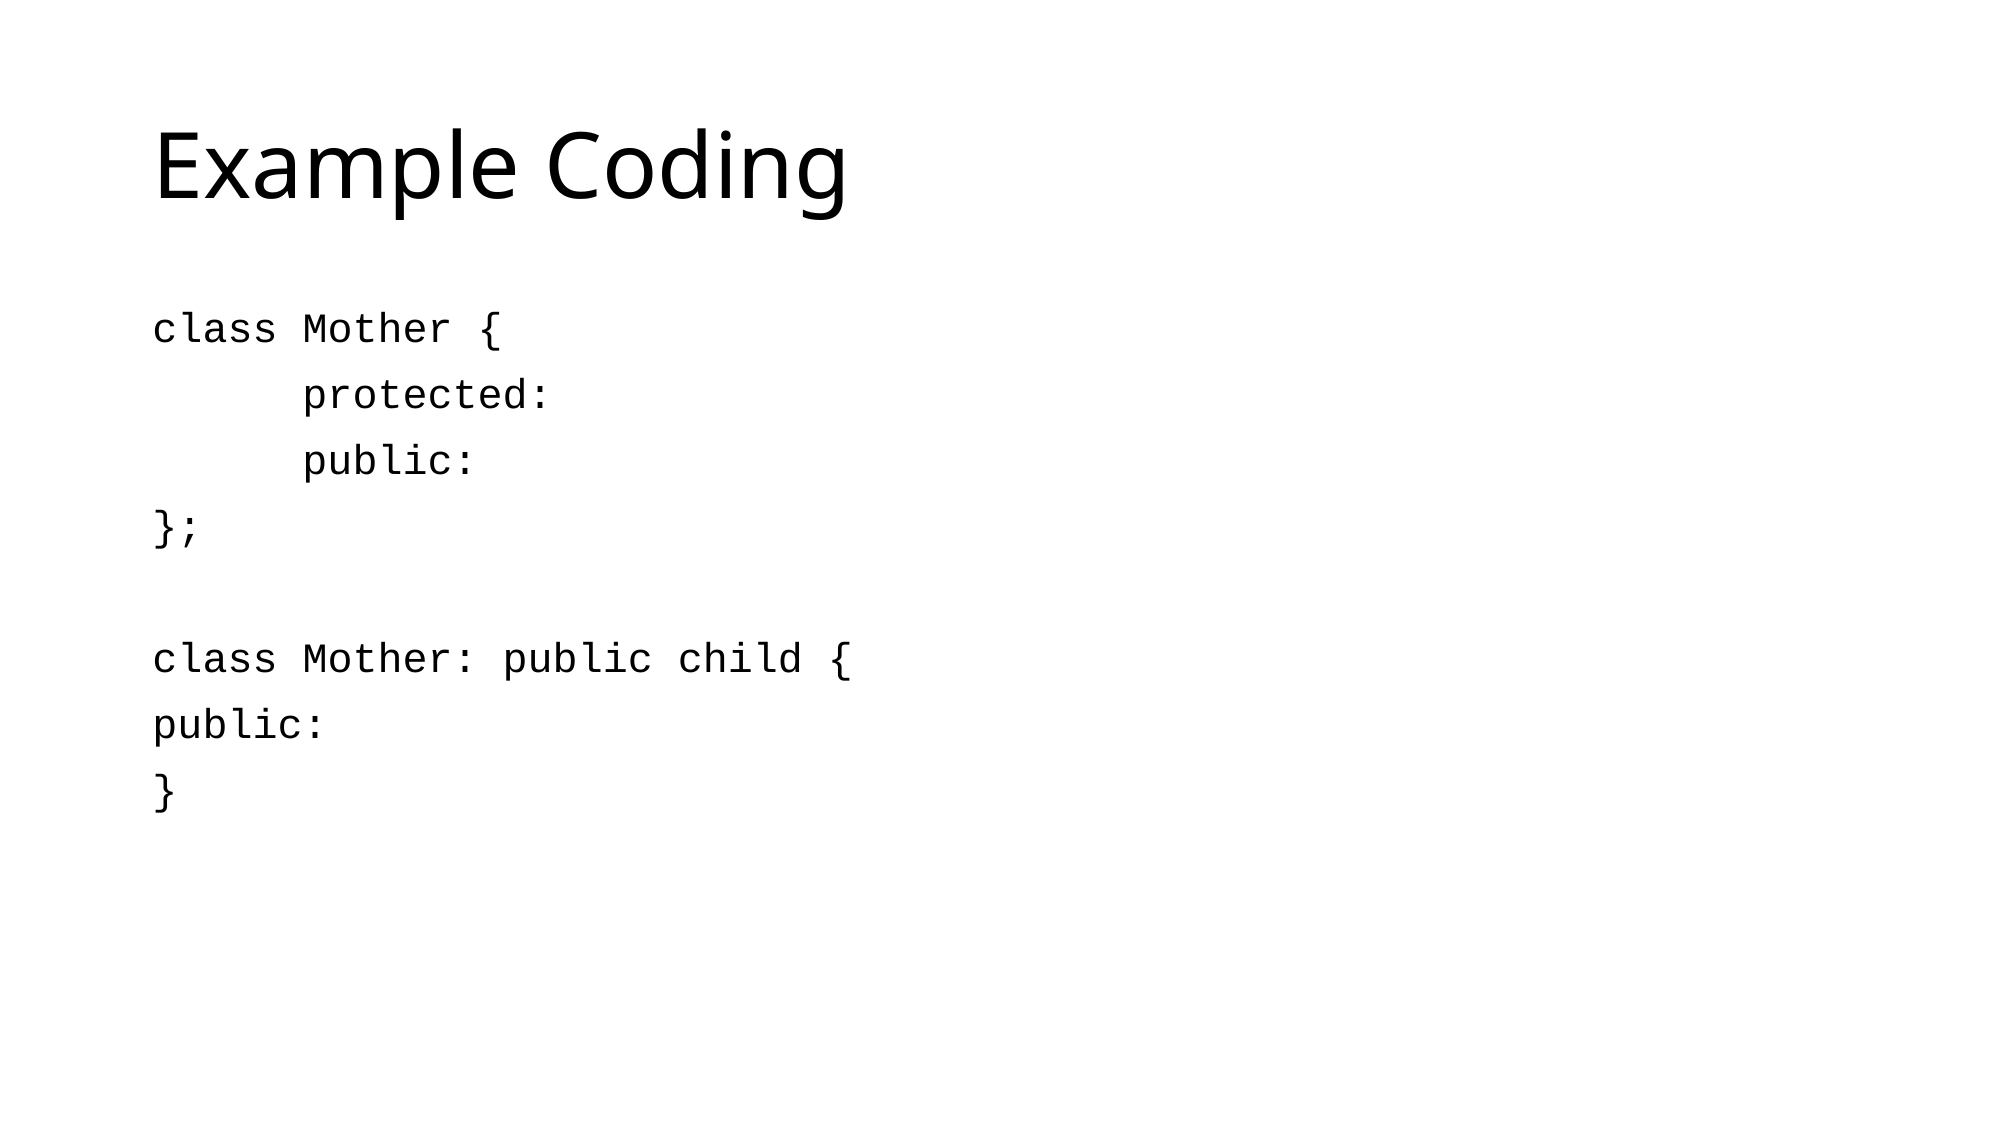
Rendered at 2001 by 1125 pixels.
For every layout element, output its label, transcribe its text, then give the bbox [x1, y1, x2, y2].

title Example Coding [137, 59, 1863, 278]
list class Mother { protected: public: }; class Mother: public child { public: } [137, 299, 1863, 1014]
